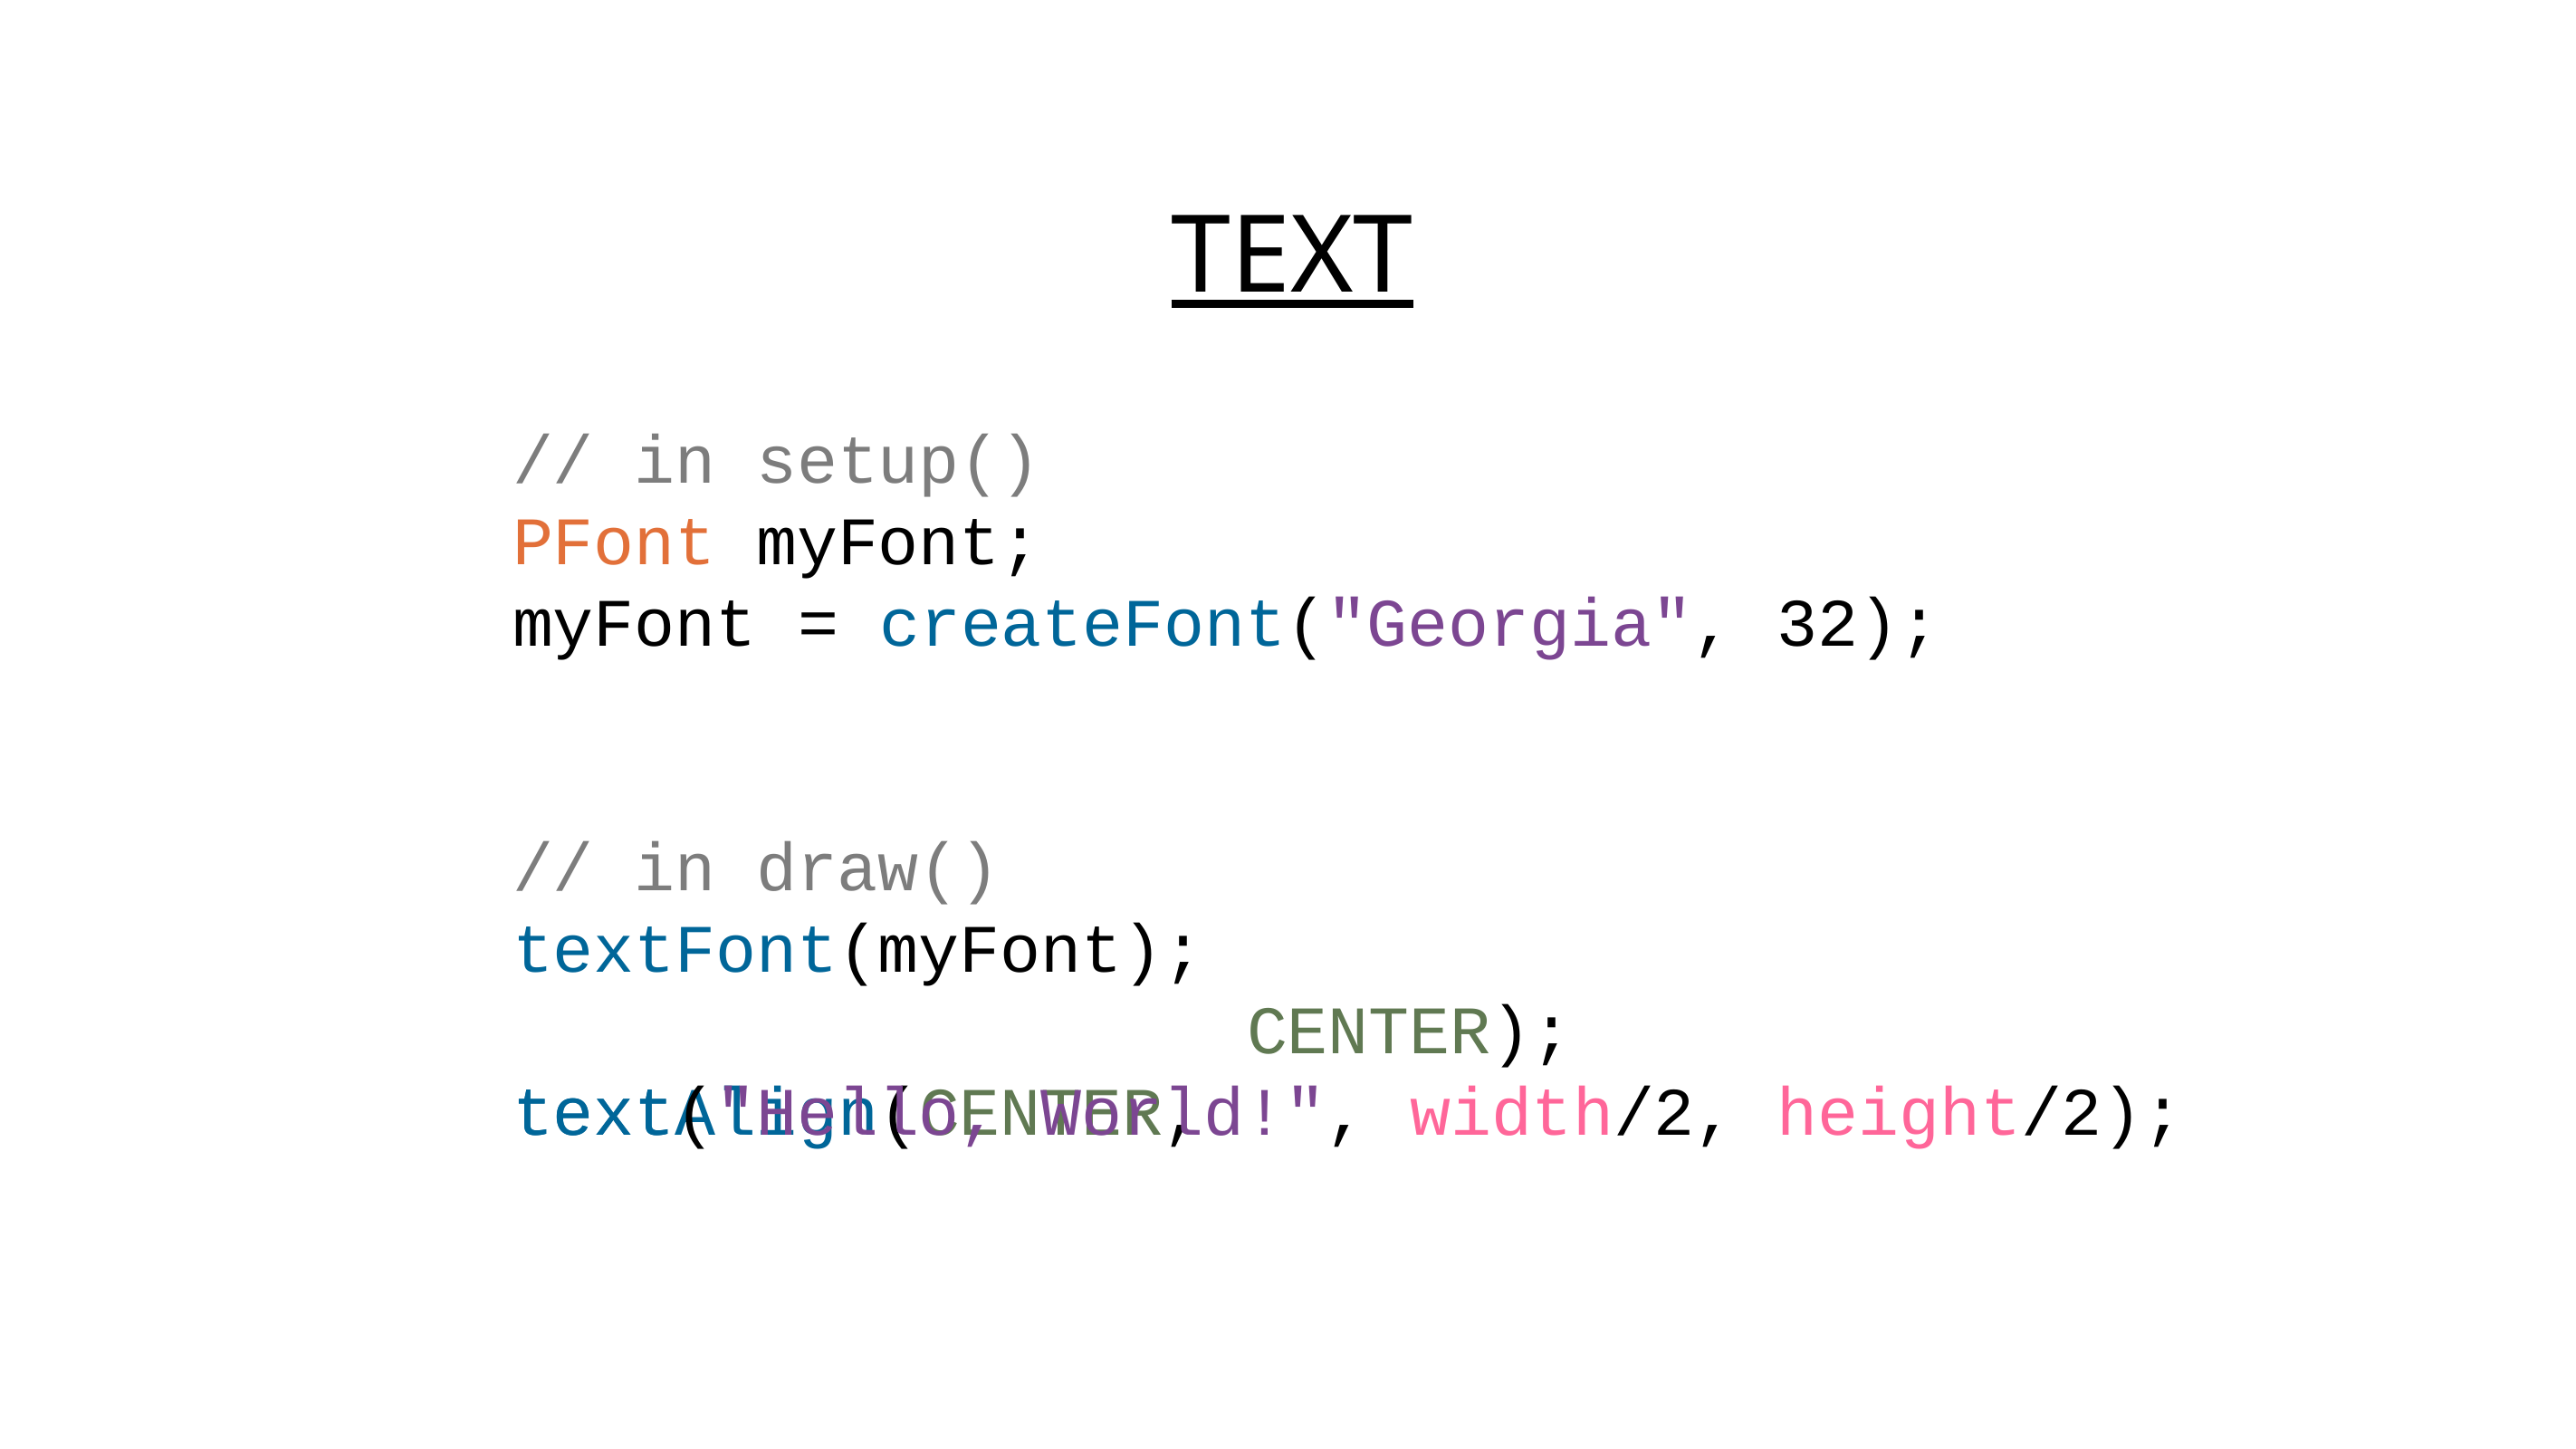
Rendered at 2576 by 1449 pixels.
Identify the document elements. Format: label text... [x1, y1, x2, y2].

text_box height/2); [1775, 1067, 2187, 1149]
text_box width/2, [1408, 1067, 1738, 1149]
text_box CENTER); [1245, 985, 1575, 1068]
text_box // in draw() textFont(myFont); textAlign(CENTER, [510, 822, 1208, 1067]
text_box = createFont("Georgia", [796, 578, 1738, 660]
text_box text("Hello, World!", [510, 1067, 1371, 1149]
text_box PFont myFont; myFont [510, 496, 1045, 660]
text_box // in setup() [510, 415, 1045, 496]
text_box 32); [1775, 578, 1942, 660]
list text [608, 175, 1968, 340]
